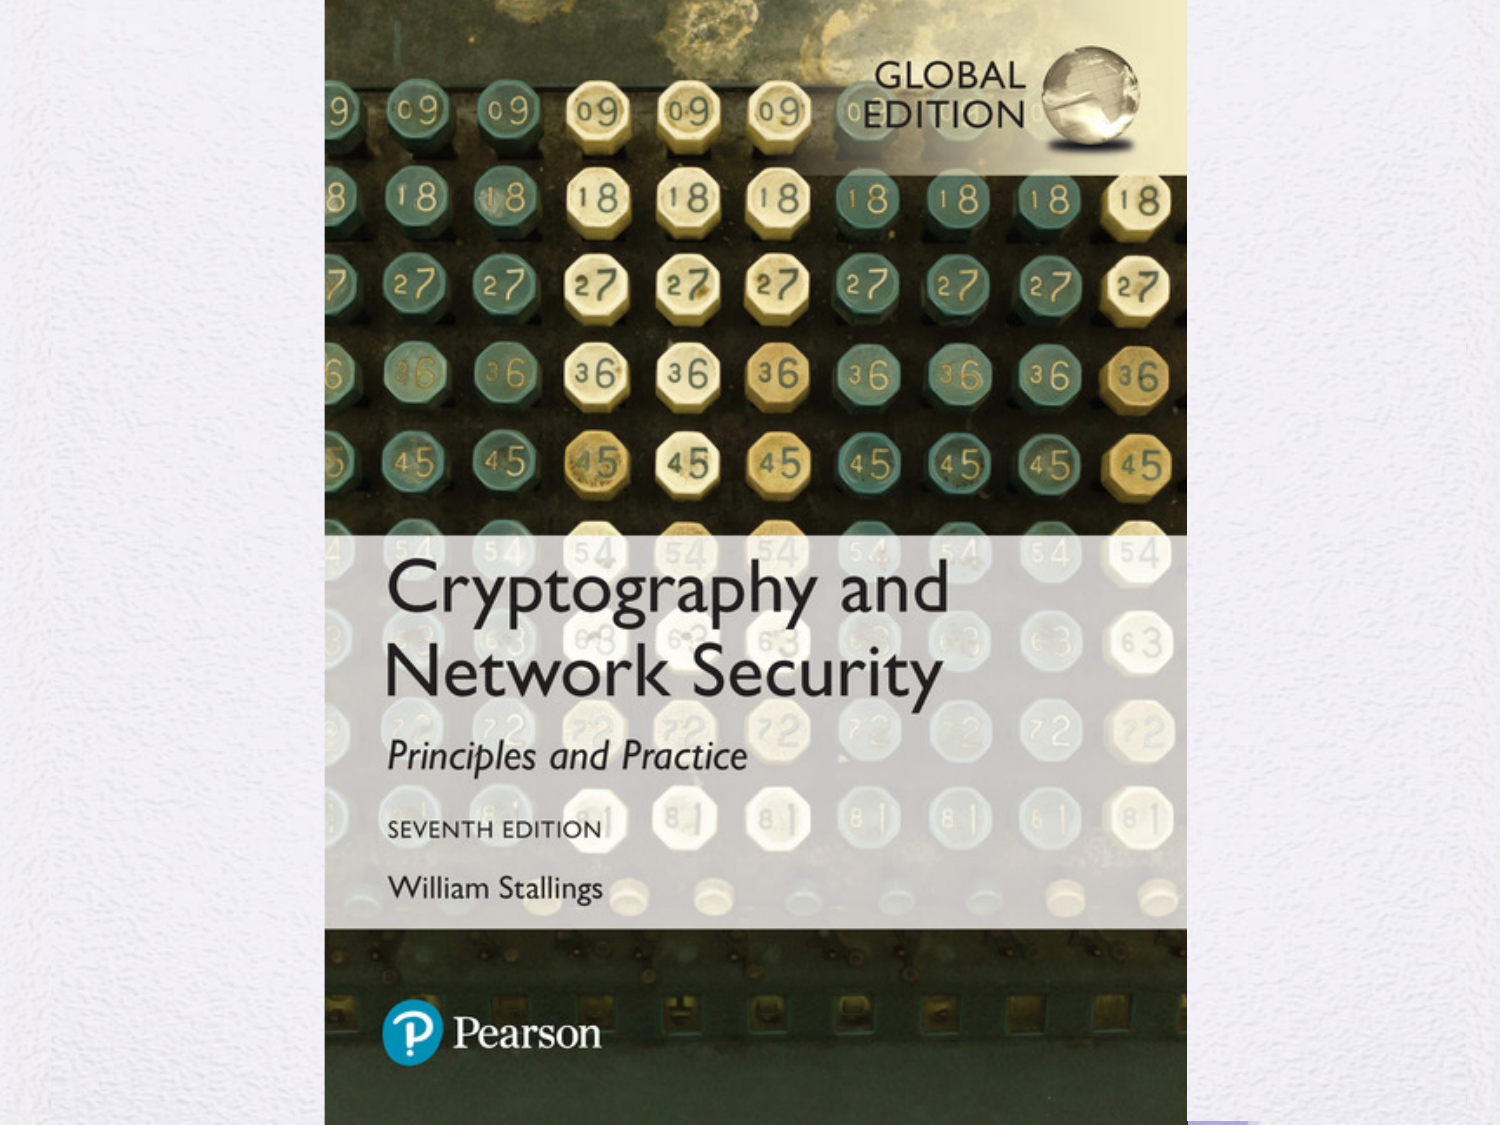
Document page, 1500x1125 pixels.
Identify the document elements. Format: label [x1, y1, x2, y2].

text_box [0, 0, 1500, 1125]
